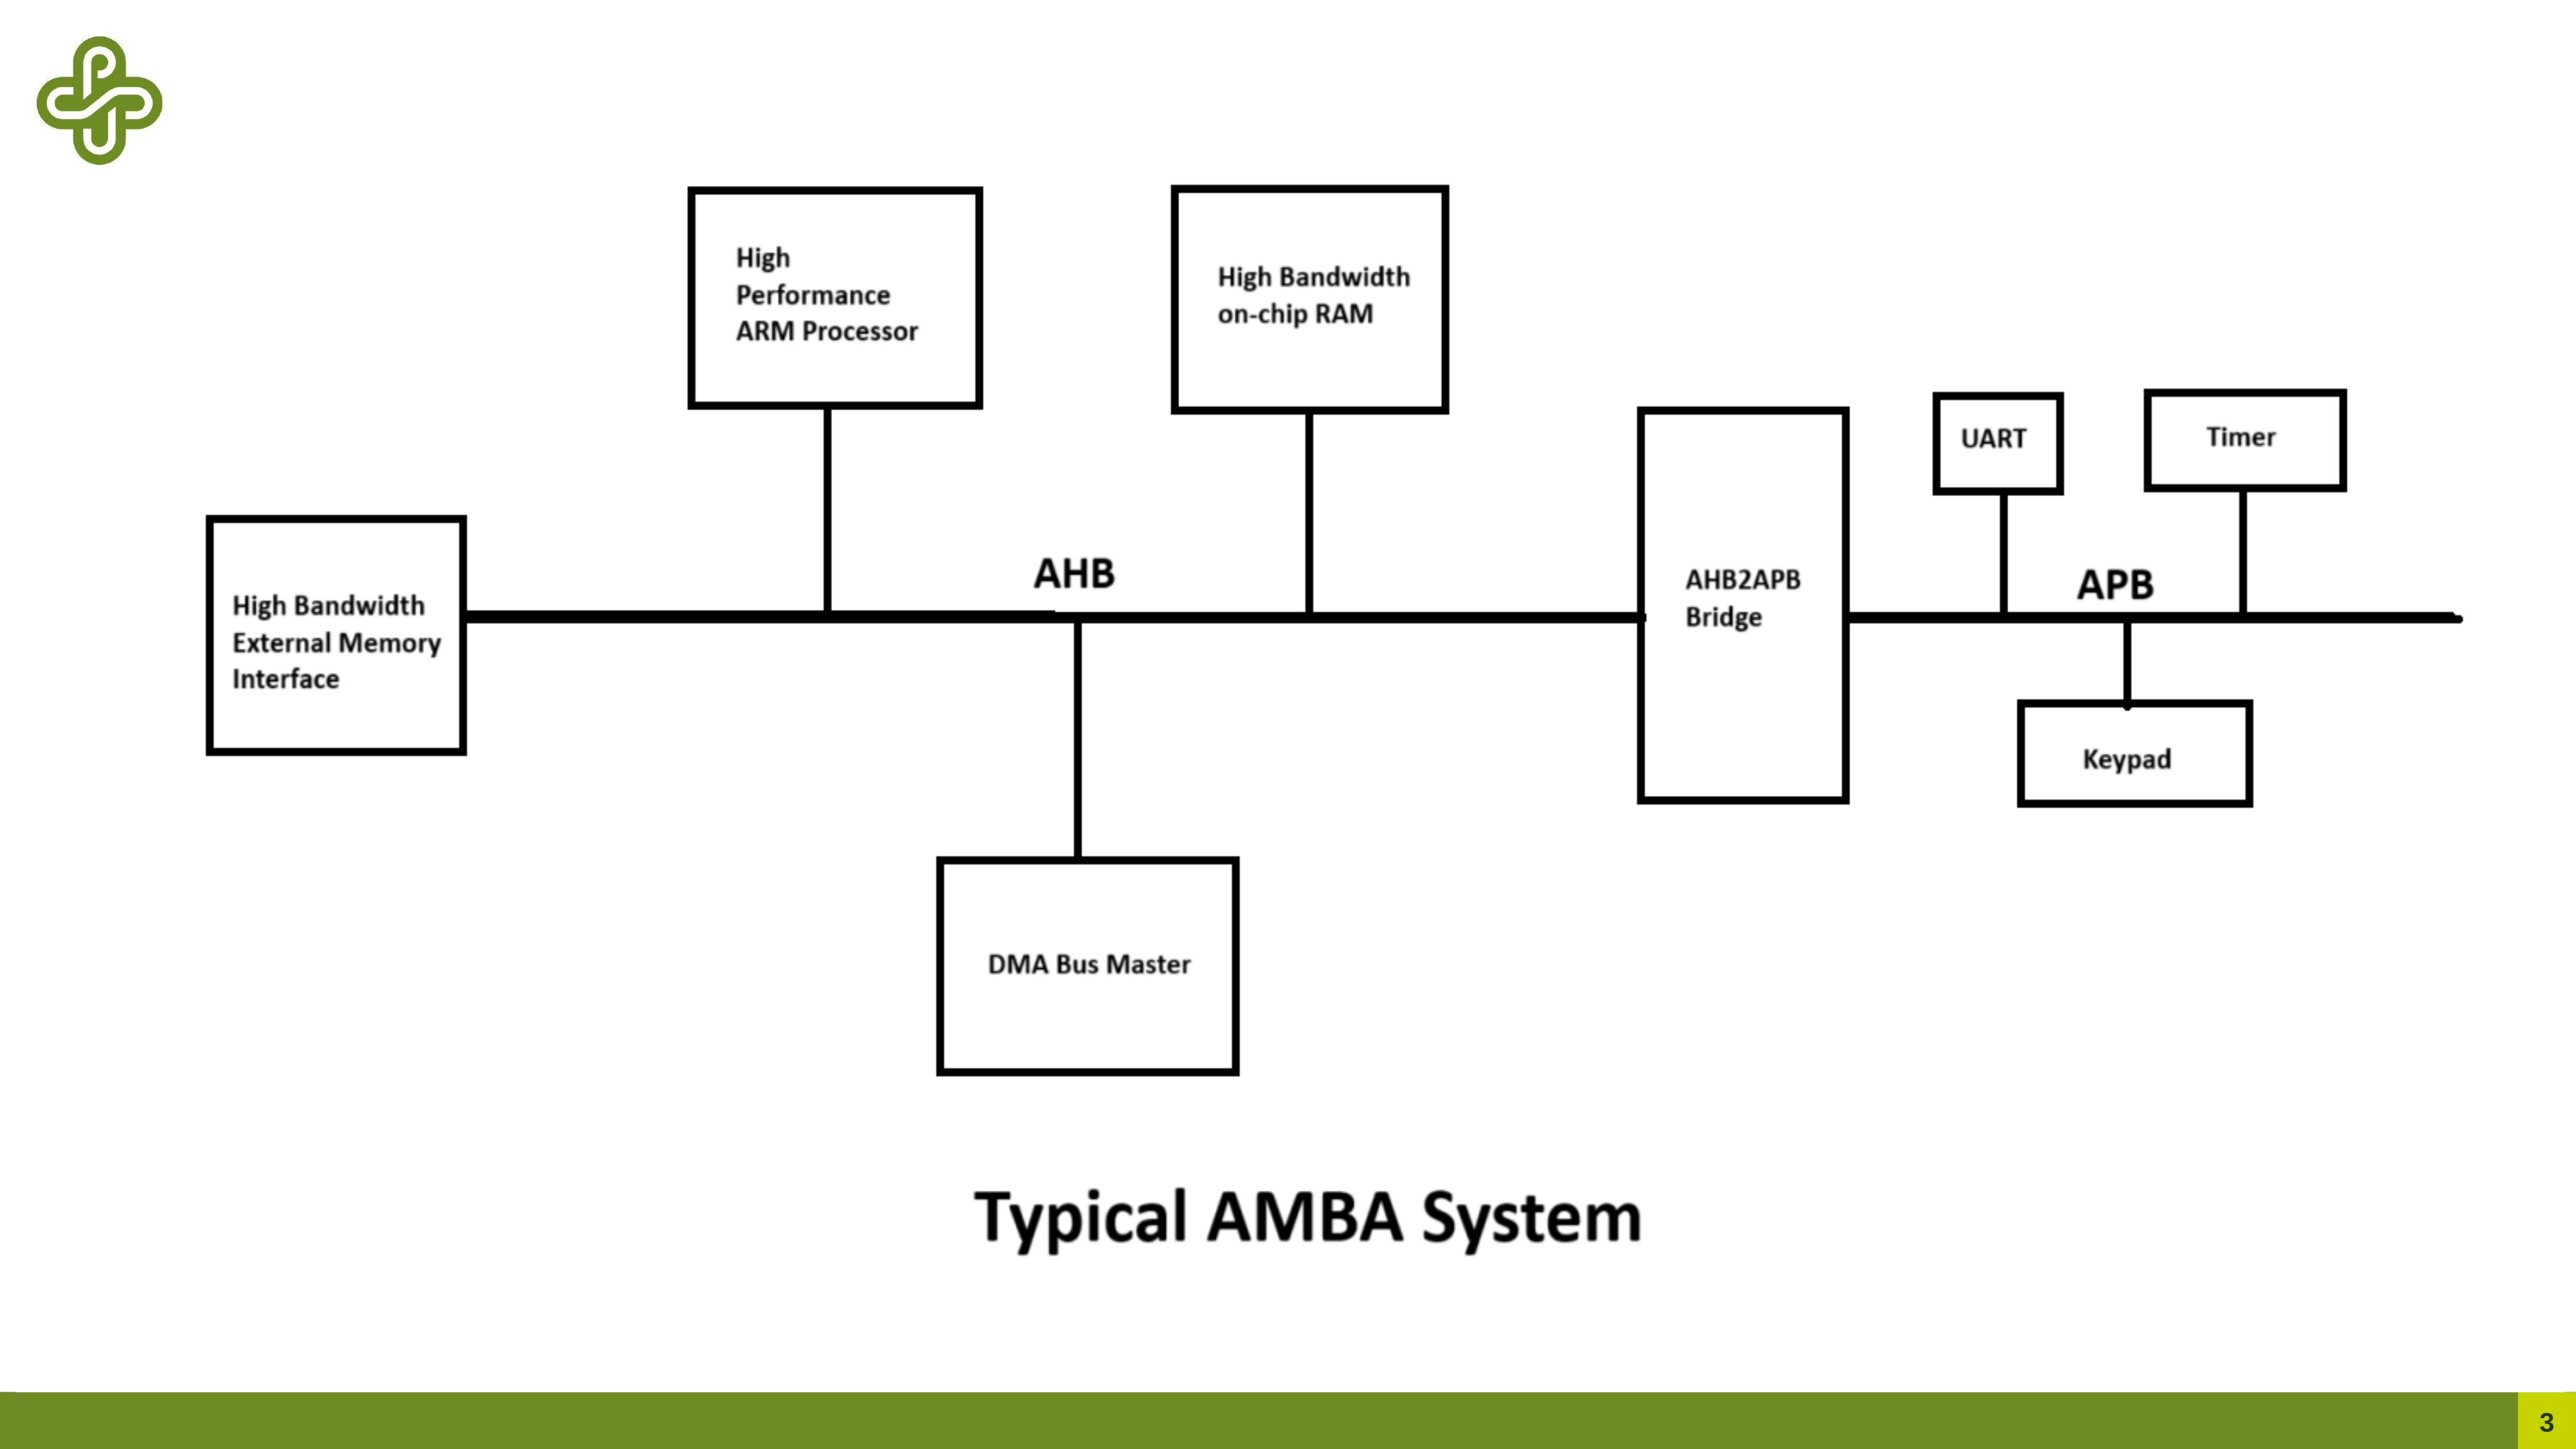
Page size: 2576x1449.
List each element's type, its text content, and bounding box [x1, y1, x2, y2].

text_box [0, 1392, 2517, 1449]
picture [15, 12, 2566, 1392]
text_box ‹#› [2517, 1392, 2576, 1449]
